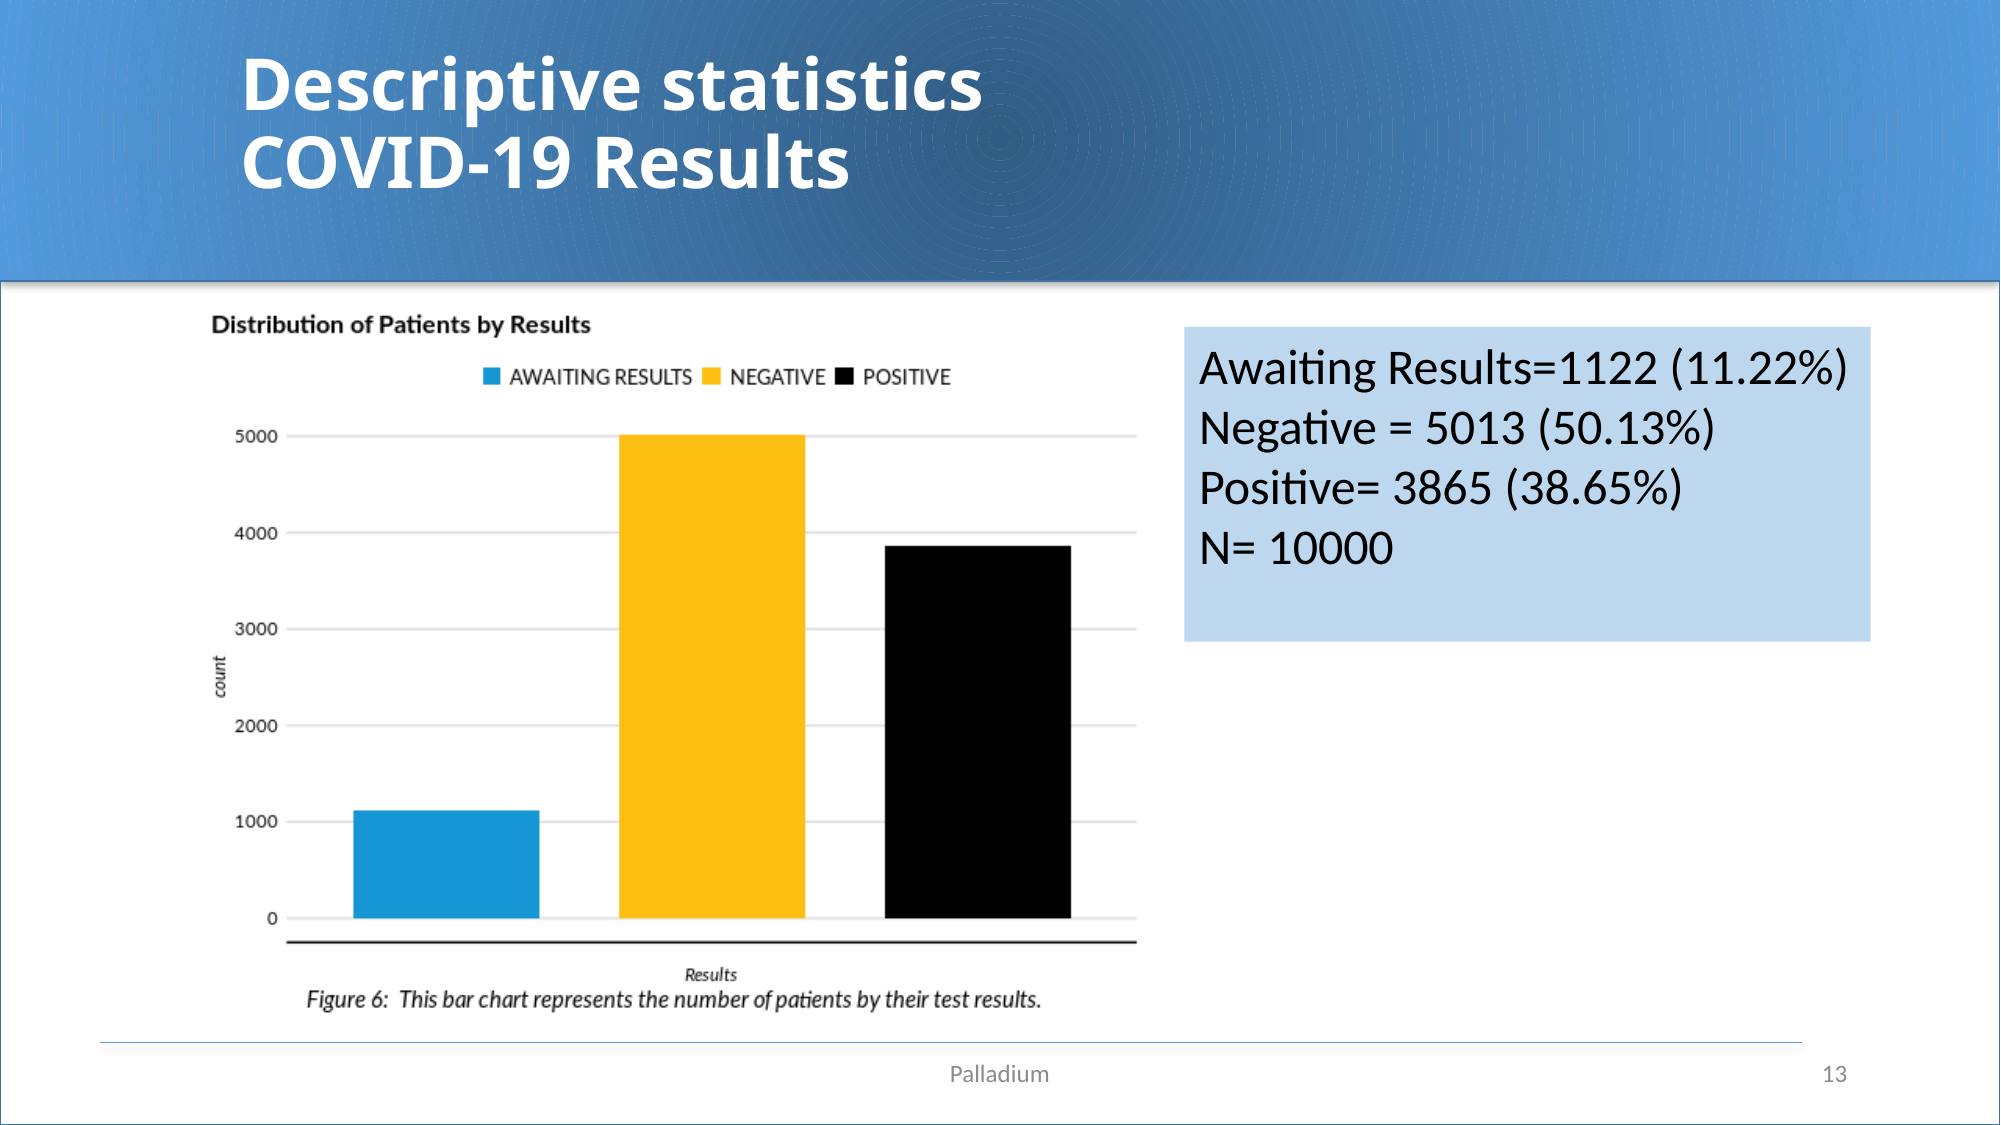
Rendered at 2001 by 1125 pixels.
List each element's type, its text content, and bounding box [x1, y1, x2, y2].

picture [201, 302, 1162, 1022]
text_box Awaiting Results=1122 (11.22%) Negative = 5013 (50.13%) Positive= 3865 (38.65%) N= 10000 [1184, 326, 1871, 642]
text_box [0, 0, 2000, 280]
text_box [0, 280, 2000, 1125]
title Descriptive statistics COVID-19 Results [225, 41, 1849, 212]
slide_number 13 [1412, 1042, 1863, 1103]
footer Palladium [662, 1043, 1338, 1103]
